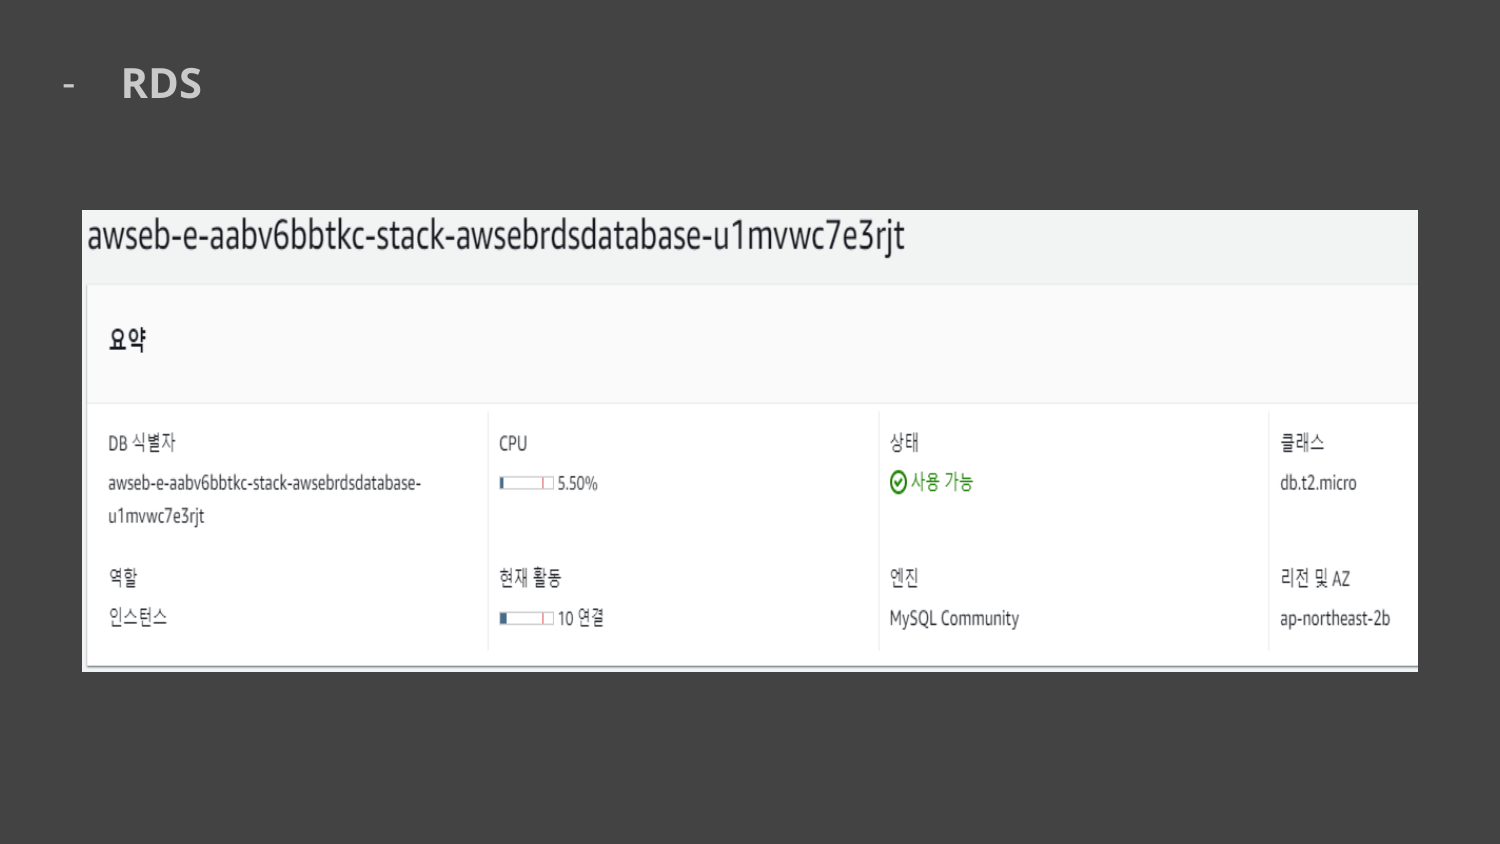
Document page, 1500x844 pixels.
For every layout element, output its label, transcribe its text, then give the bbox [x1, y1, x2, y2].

picture [82, 209, 1418, 673]
list RDS [30, 33, 1429, 595]
